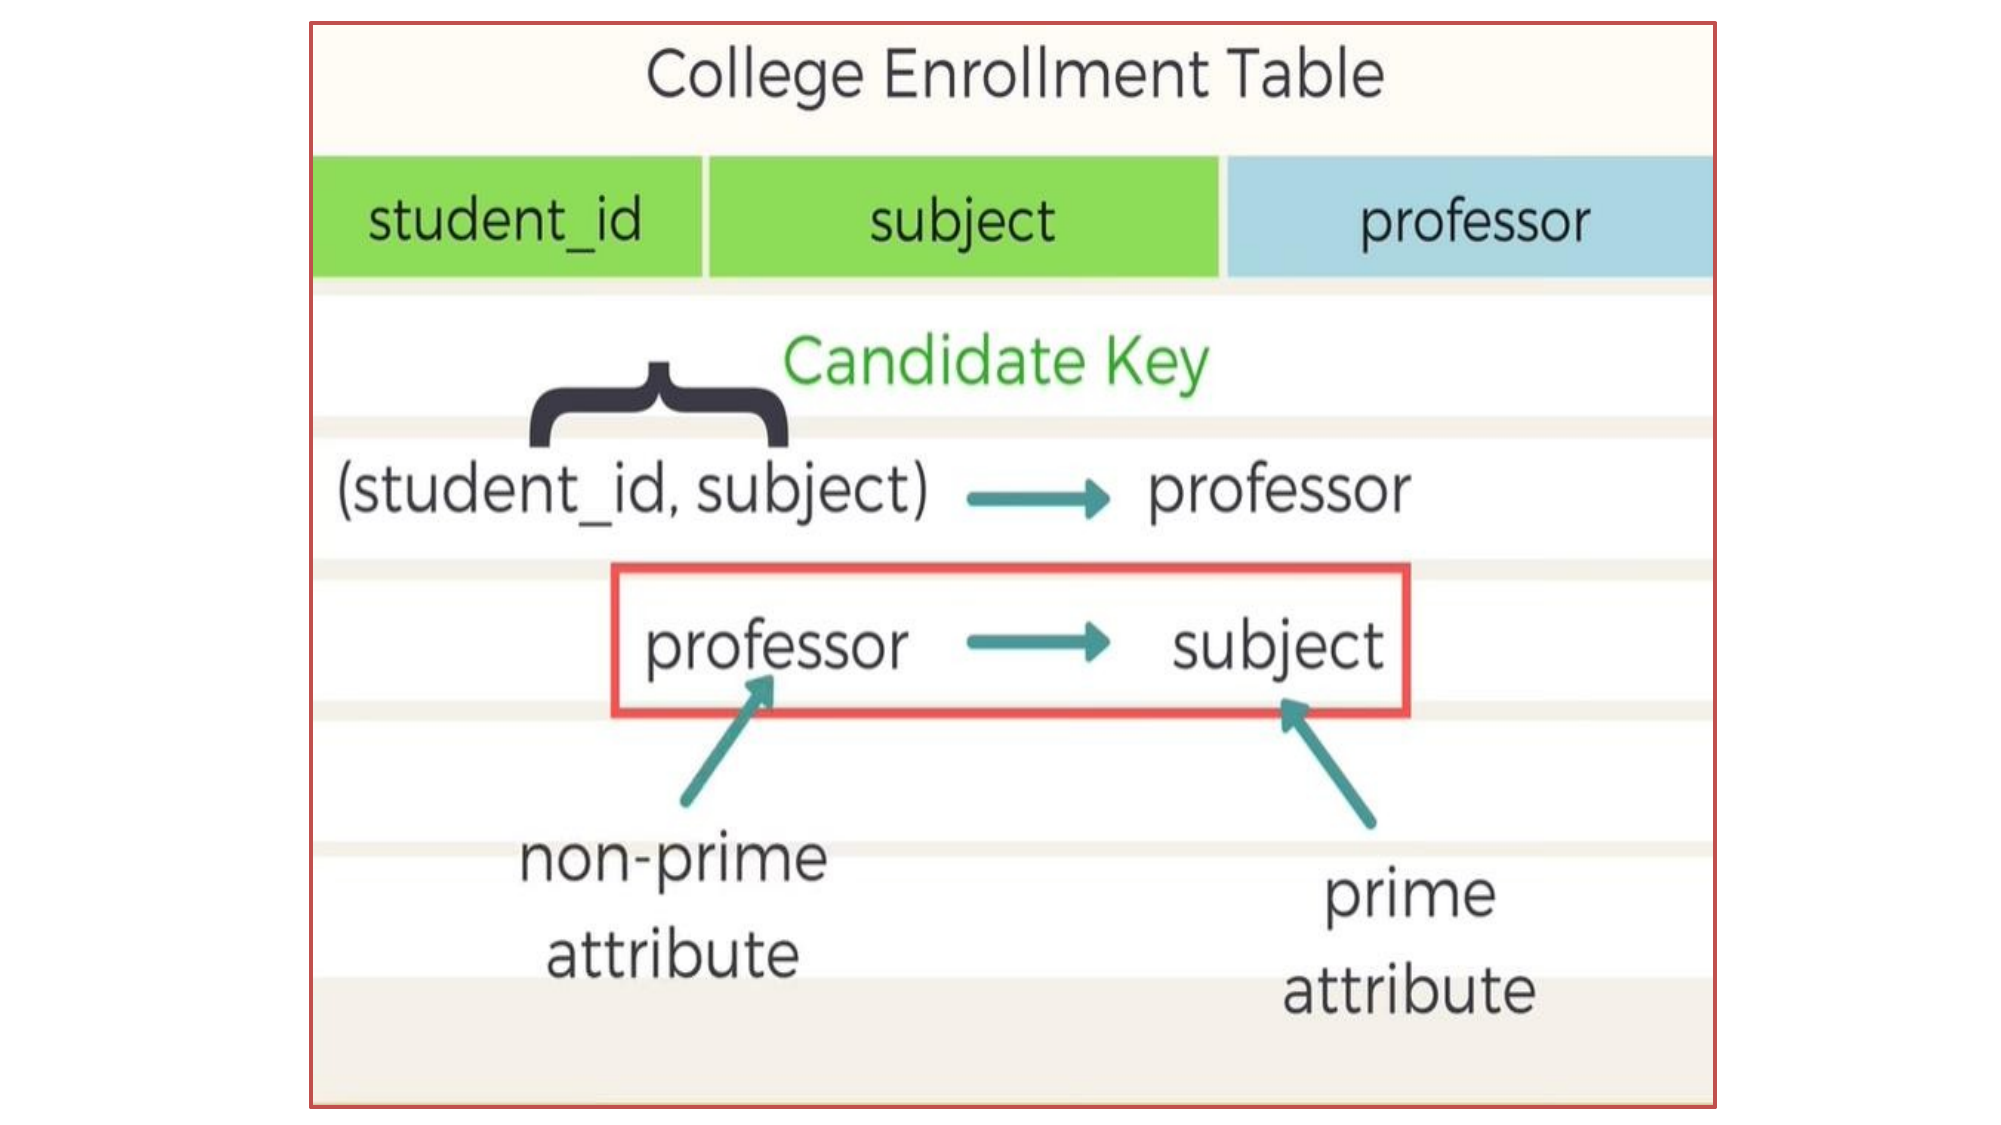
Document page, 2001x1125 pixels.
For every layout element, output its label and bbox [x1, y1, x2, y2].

text_box [308, 20, 1718, 1110]
